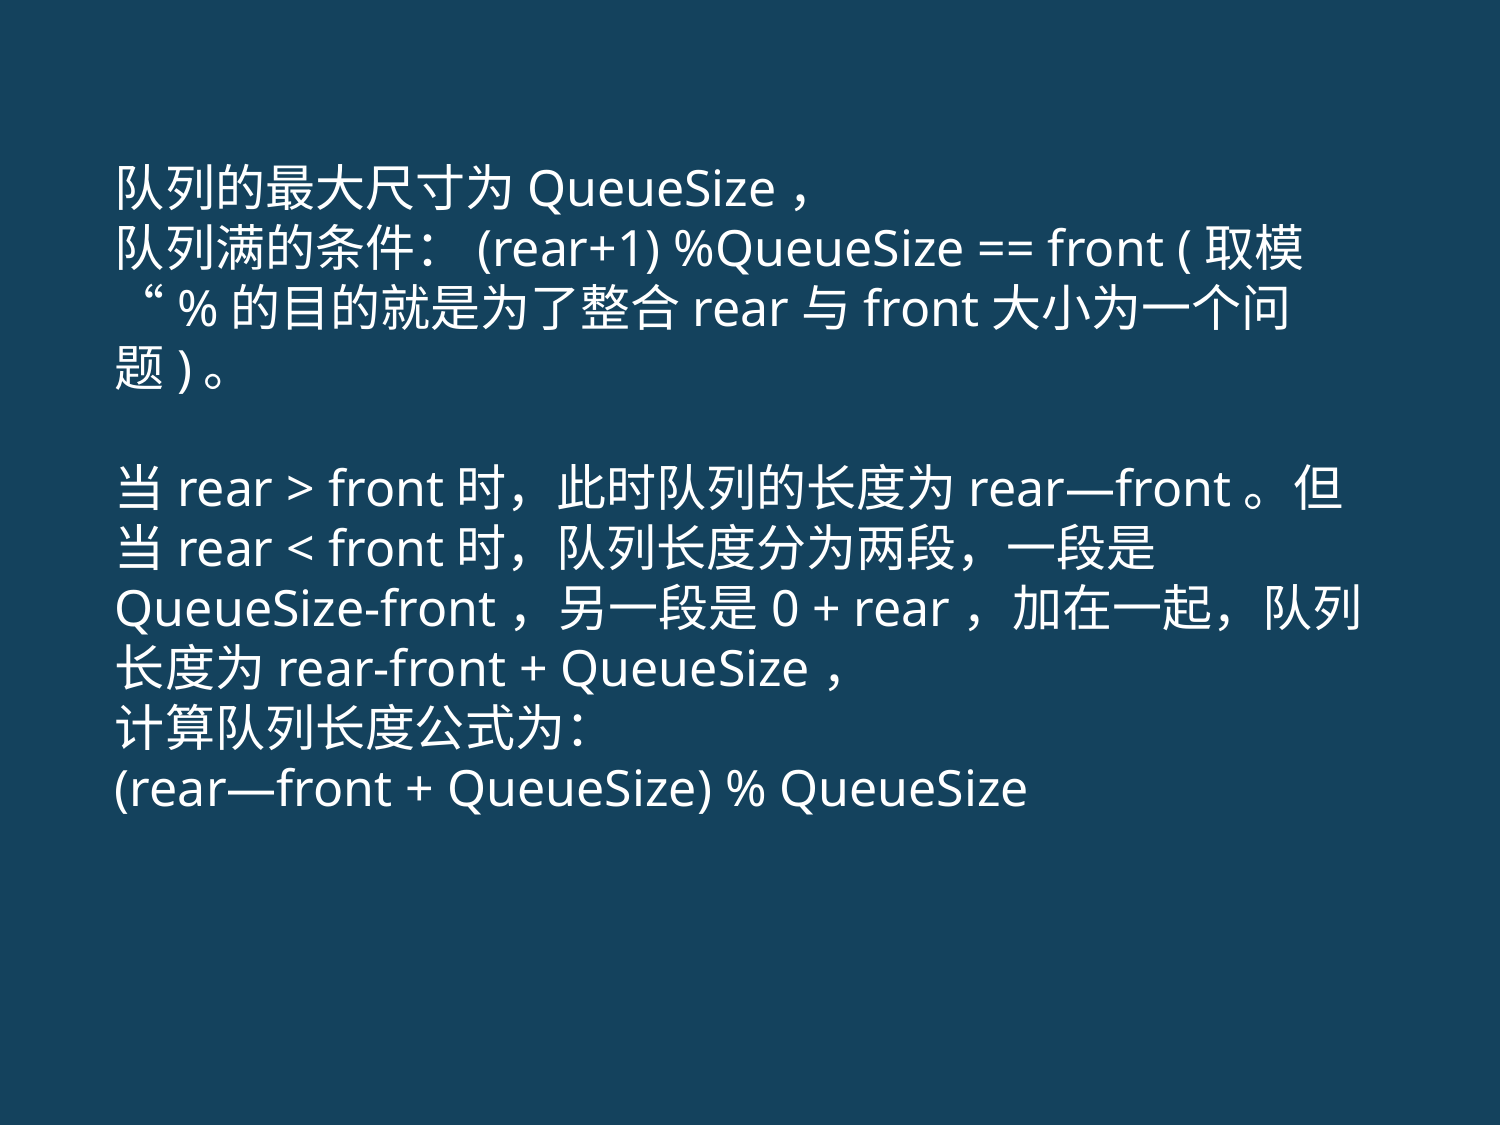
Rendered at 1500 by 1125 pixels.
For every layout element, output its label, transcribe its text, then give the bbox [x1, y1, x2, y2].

text_box 队列的最大尺寸为QueueSize， 队列满的条件：(rear+1) %QueueSize == front (取模“%的目的就是为了整合rear与front大小为一个问题)。 当rear > front时，此时队列的长度为rear—front。但当rear < front时，队列长度分为两段，一段是QueueSize-front，另一段是0 + rear，加在一起，队列长度为rear-front + QueueSize， 计算队列长度公式为： (rear—front + QueueSize) % QueueSize [100, 148, 1388, 884]
